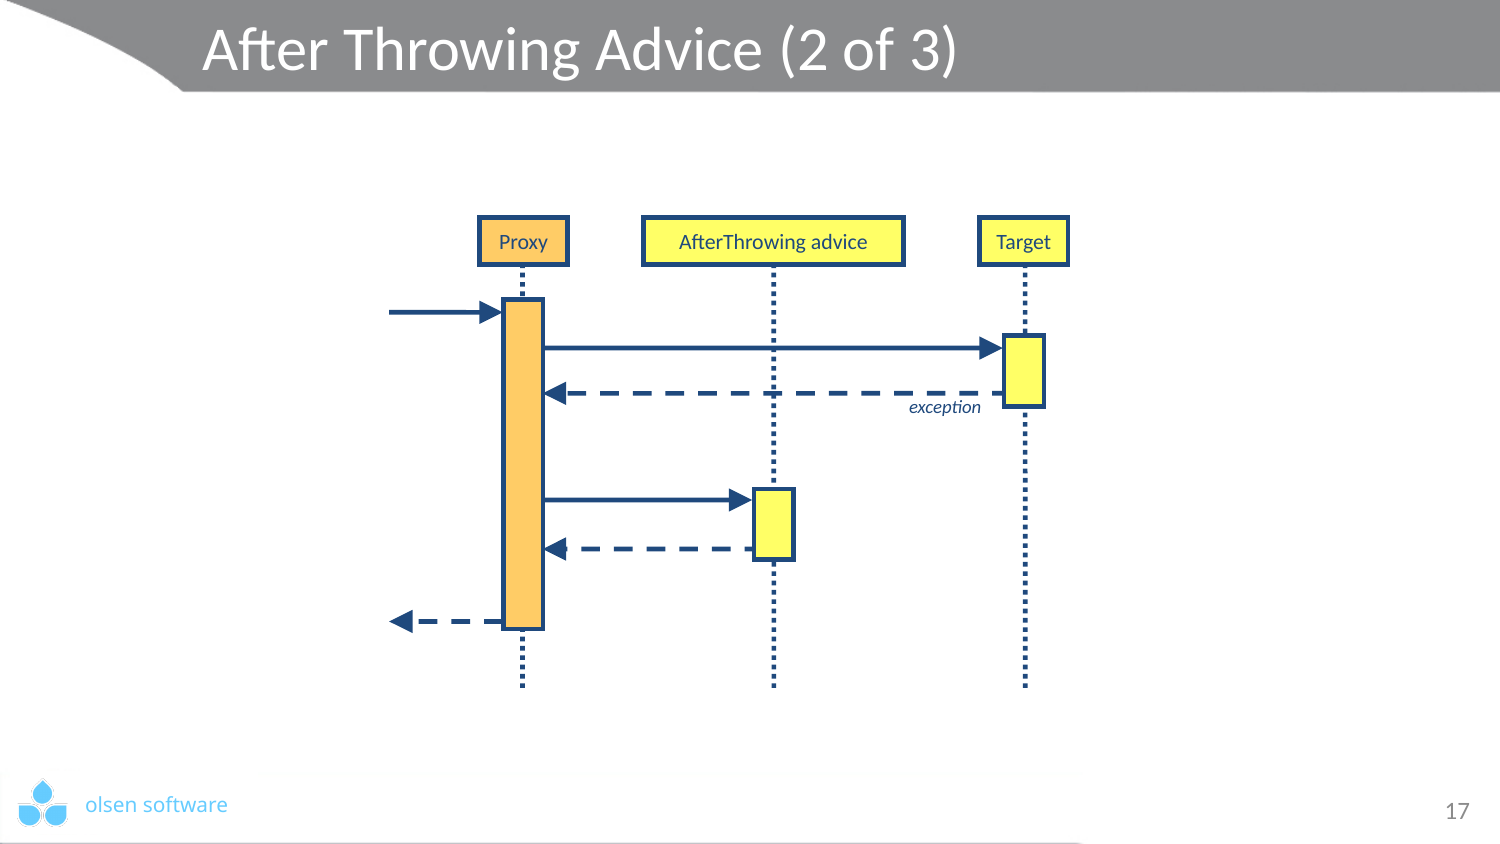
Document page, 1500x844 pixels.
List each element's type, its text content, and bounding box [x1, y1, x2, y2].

text_box [389, 611, 414, 632]
text_box [1004, 335, 1044, 407]
text_box Target [979, 217, 1068, 265]
footer 17 [1414, 781, 1500, 838]
text_box [544, 538, 564, 560]
title After Throwing Advice (2 of 3) [187, 0, 1426, 93]
text_box [544, 489, 753, 511]
text_box [544, 337, 1003, 359]
text_box AfterThrowing advice [643, 217, 904, 265]
text_box Proxy [479, 217, 568, 265]
text_box exception [894, 387, 997, 425]
picture [0, 0, 1500, 844]
text_box [503, 299, 544, 629]
text_box [753, 488, 794, 560]
text_box [544, 383, 566, 404]
text_box [389, 302, 503, 323]
